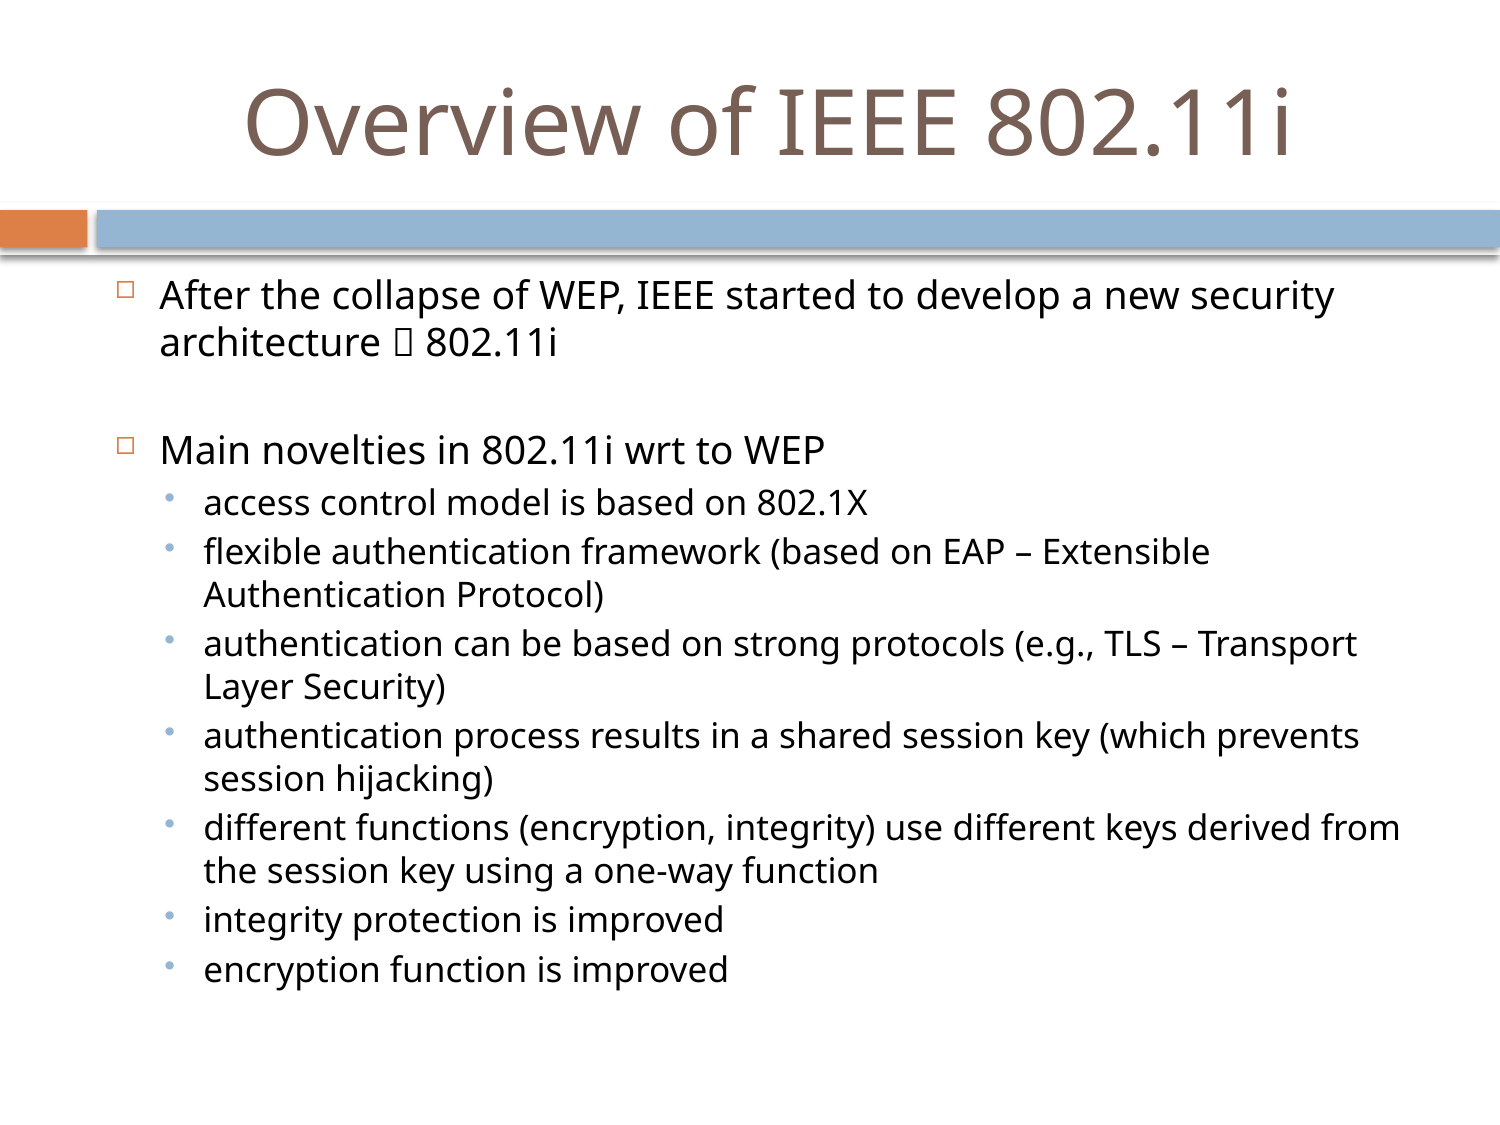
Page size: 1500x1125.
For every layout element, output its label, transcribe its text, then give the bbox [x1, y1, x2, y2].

list After the collapse of WEP, IEEE started to develop a new security architecture  802.11i Main novelties in 802.11i wrt to WEP access control model is based on 802.1X flexible authentication framework (based on EAP – Extensible Authentication Protocol) authentication can be based on strong protocols (e.g., TLS – Transport Layer Security) authentication process results in a shared session key (which prevents session hijacking) different functions (encryption, integrity) use different keys derived from the session key using a one-way function integrity protection is improved encryption function is improved [100, 262, 1438, 1000]
title Overview of IEEE 802.11i [100, 37, 1438, 200]
